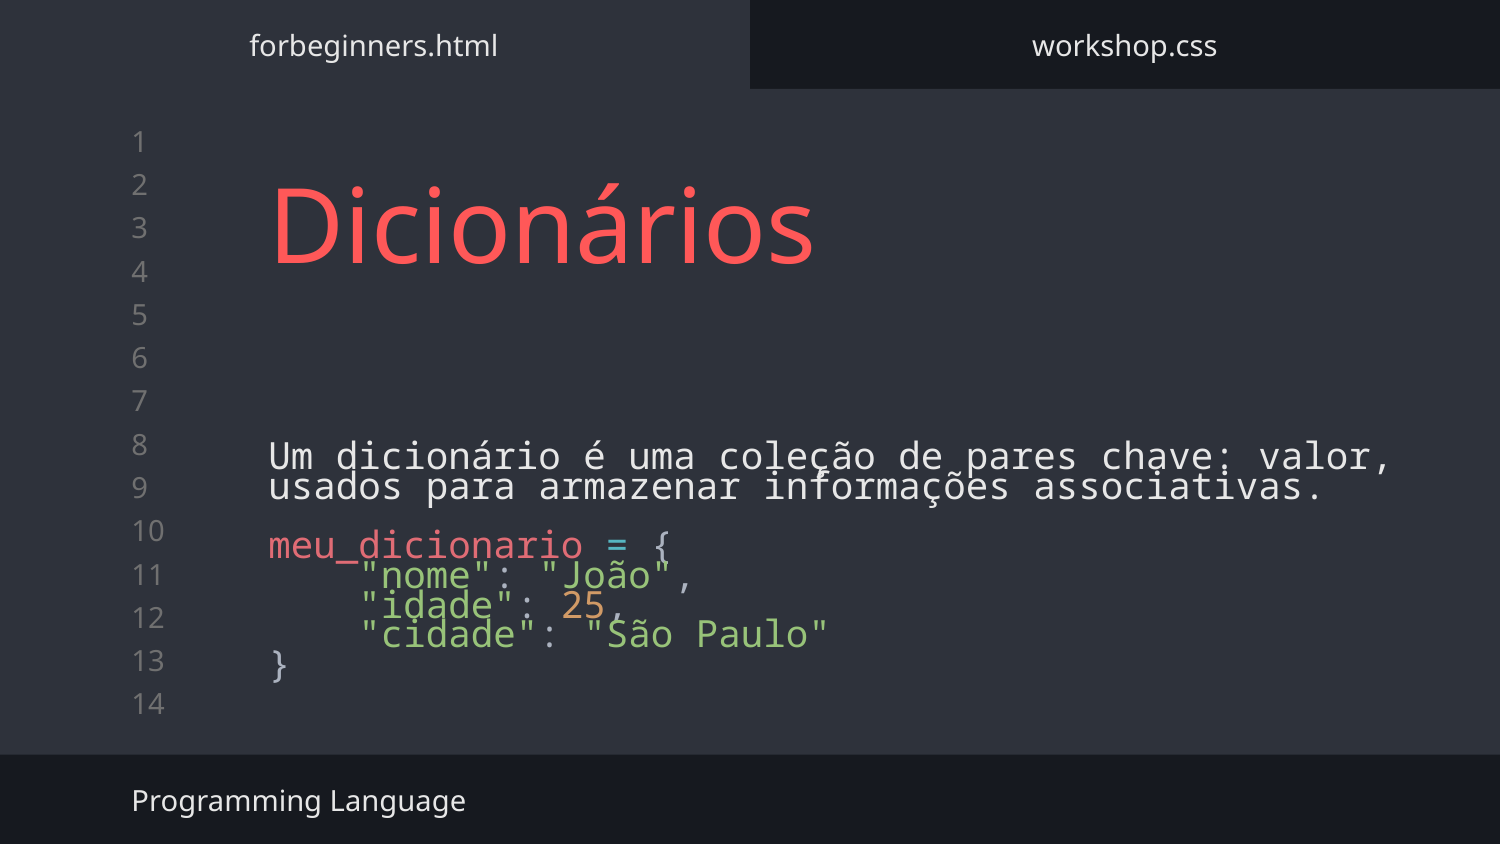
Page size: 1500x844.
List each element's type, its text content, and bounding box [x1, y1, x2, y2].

title Dicionários [253, 131, 1500, 313]
title Um dicionário é uma coleção de pares chave: valor, usados para armazenar informações associativas. meu_dicionario = { "nome": "João", "idade": 25, "cidade": "São Paulo" } [253, 377, 1500, 755]
subtitle workshop.css [750, 15, 1500, 74]
subtitle Programming Language [116, 770, 915, 829]
subtitle forbeginners.html [0, 15, 749, 74]
